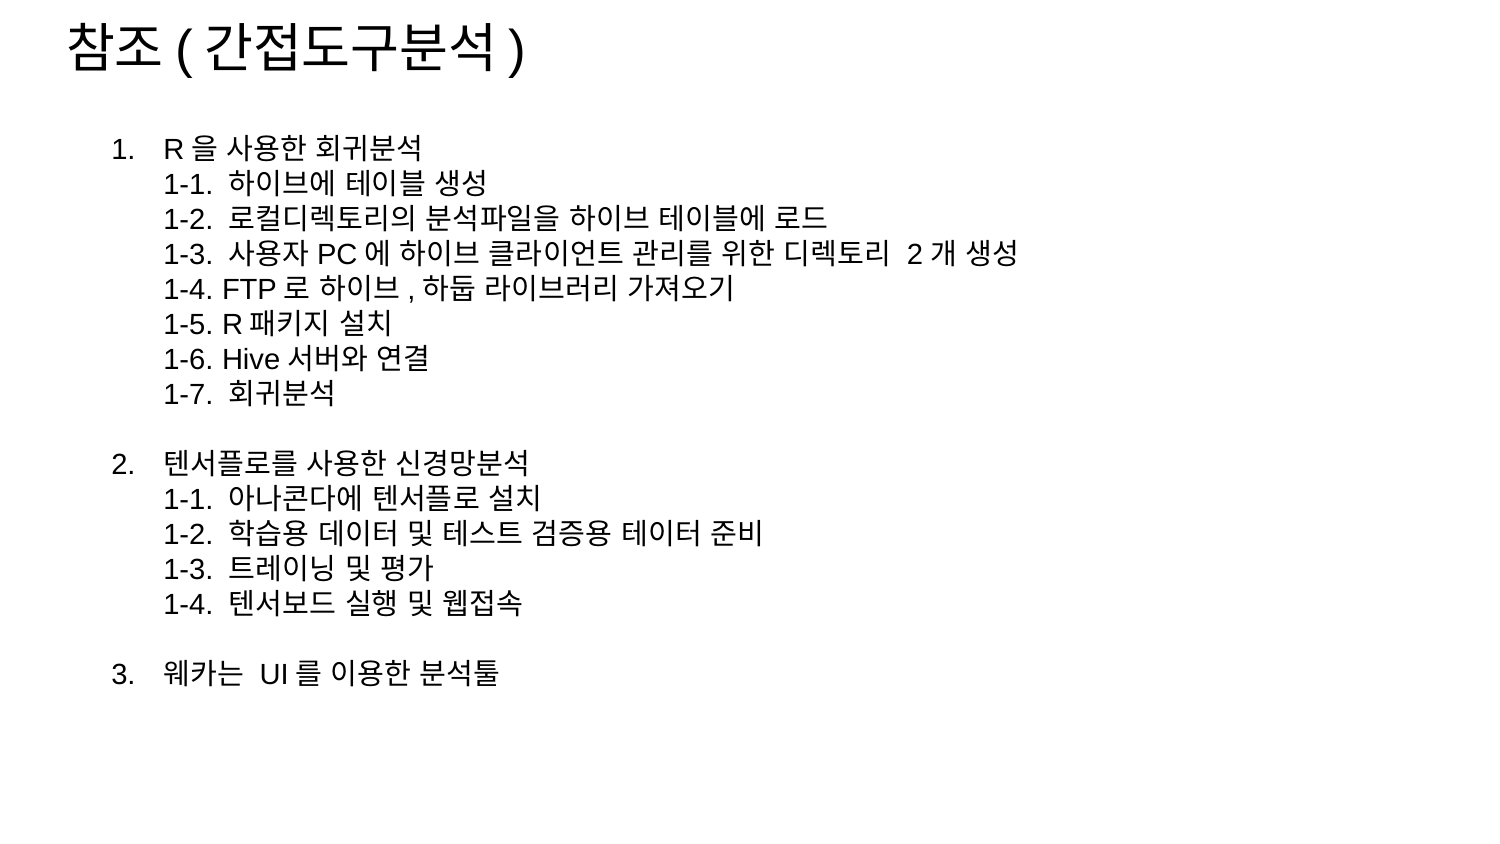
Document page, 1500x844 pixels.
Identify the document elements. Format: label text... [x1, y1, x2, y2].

text_box R을 사용한 회귀분석 1-1. 하이브에 테이블 생성 1-2. 로컬디렉토리의 분석파일을 하이브 테이블에 로드 1-3. 사용자PC에 하이브 클라이언트 관리를 위한 디렉토리 2개 생성 1-4. FTP로 하이브,하둡 라이브러리 가져오기 1-5. R패키지 설치 1-6. Hive서버와 연결 1-7. 회귀분석 텐서플로를 사용한 신경망분석 1-1. 아나콘다에 텐서플로 설치 1-2. 학습용 데이터 및 테스트 검증용 테이터 준비 1-3. 트레이닝 및 평가 1-4. 텐서보드 실행 및 웹접속 웨카는 UI를 이용한 분석툴 [73, 115, 1449, 705]
title 참조(간접도구분석) [51, 0, 1449, 94]
